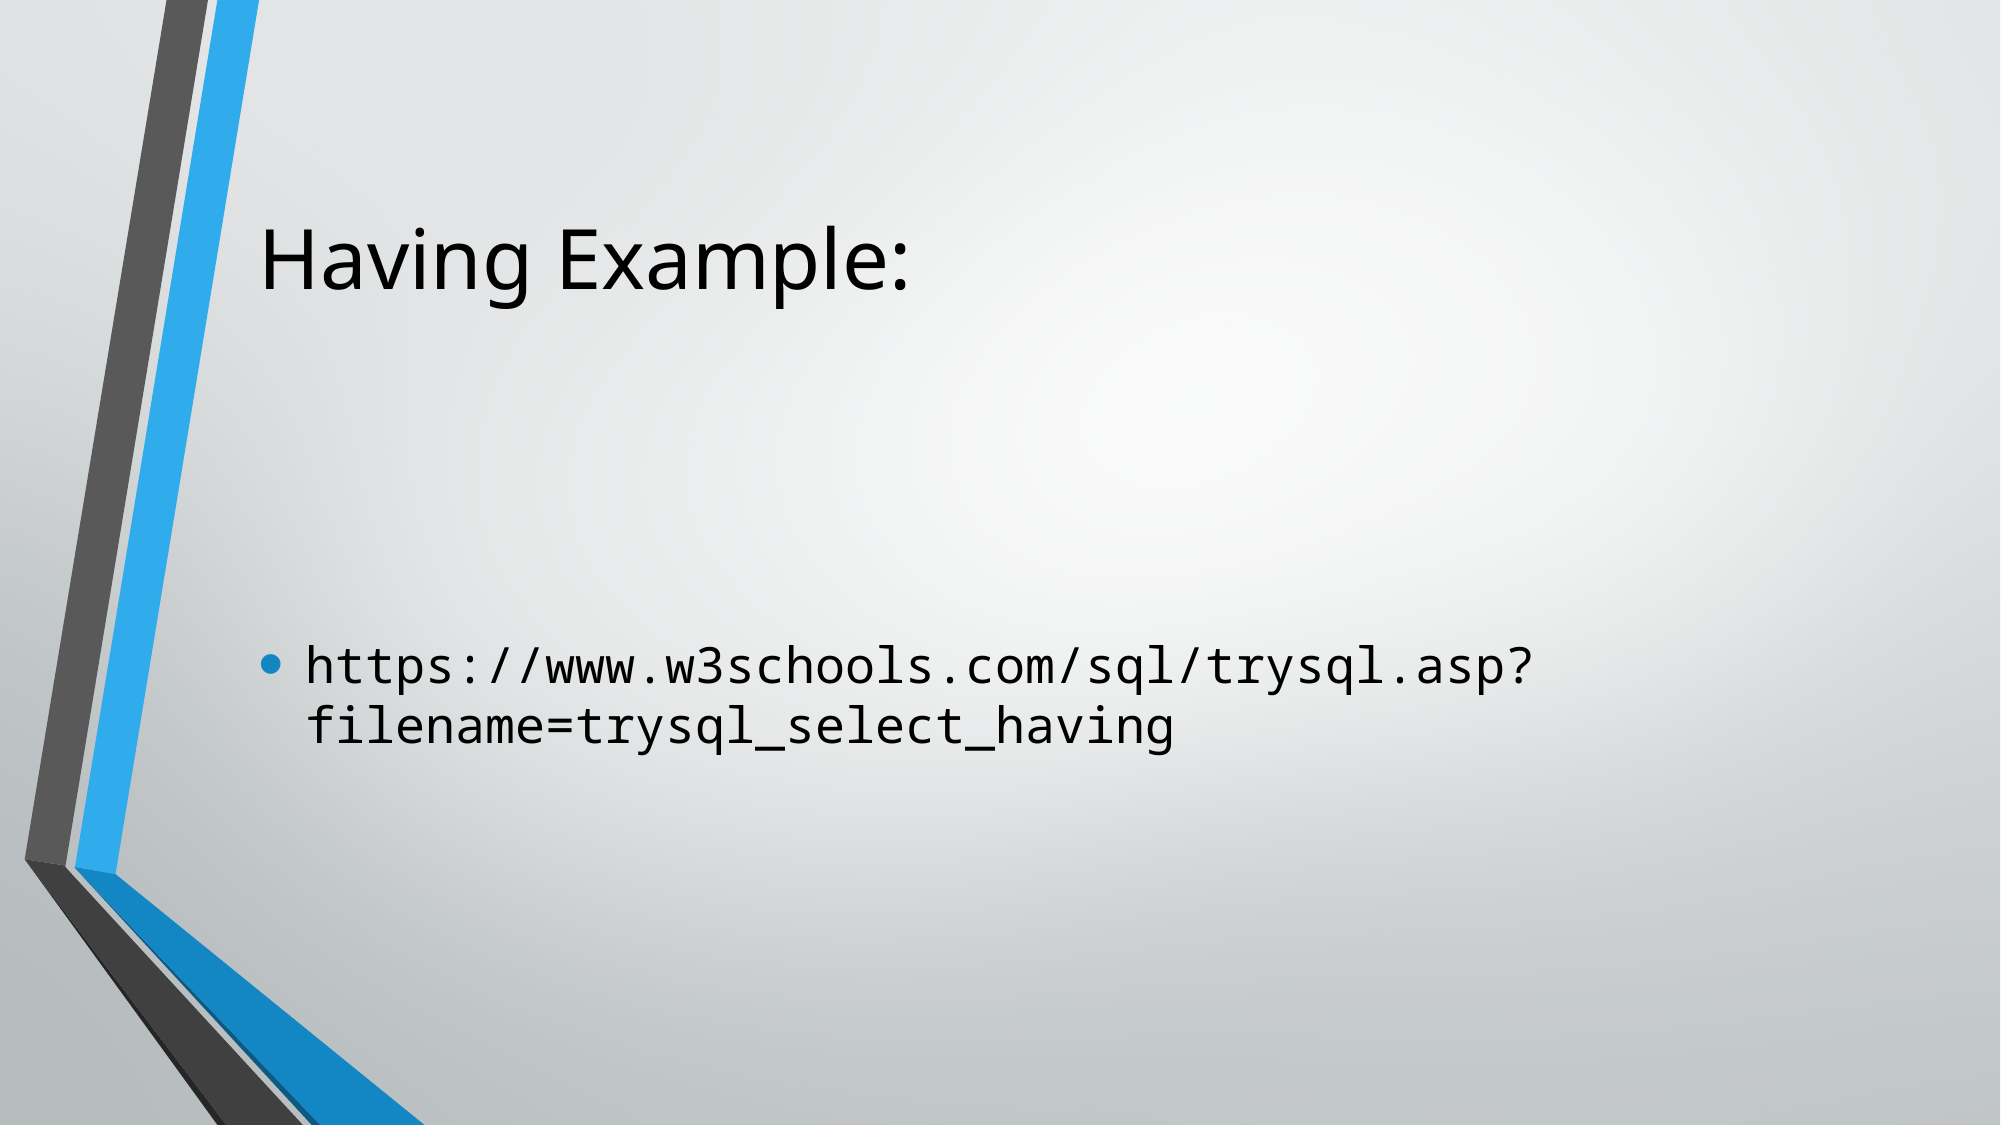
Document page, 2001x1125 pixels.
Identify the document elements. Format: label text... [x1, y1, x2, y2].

list https://www.w3schools.com/sql/trysql.asp?filename=trysql_select_having [243, 437, 1887, 950]
title Having Example: [243, 112, 1887, 400]
